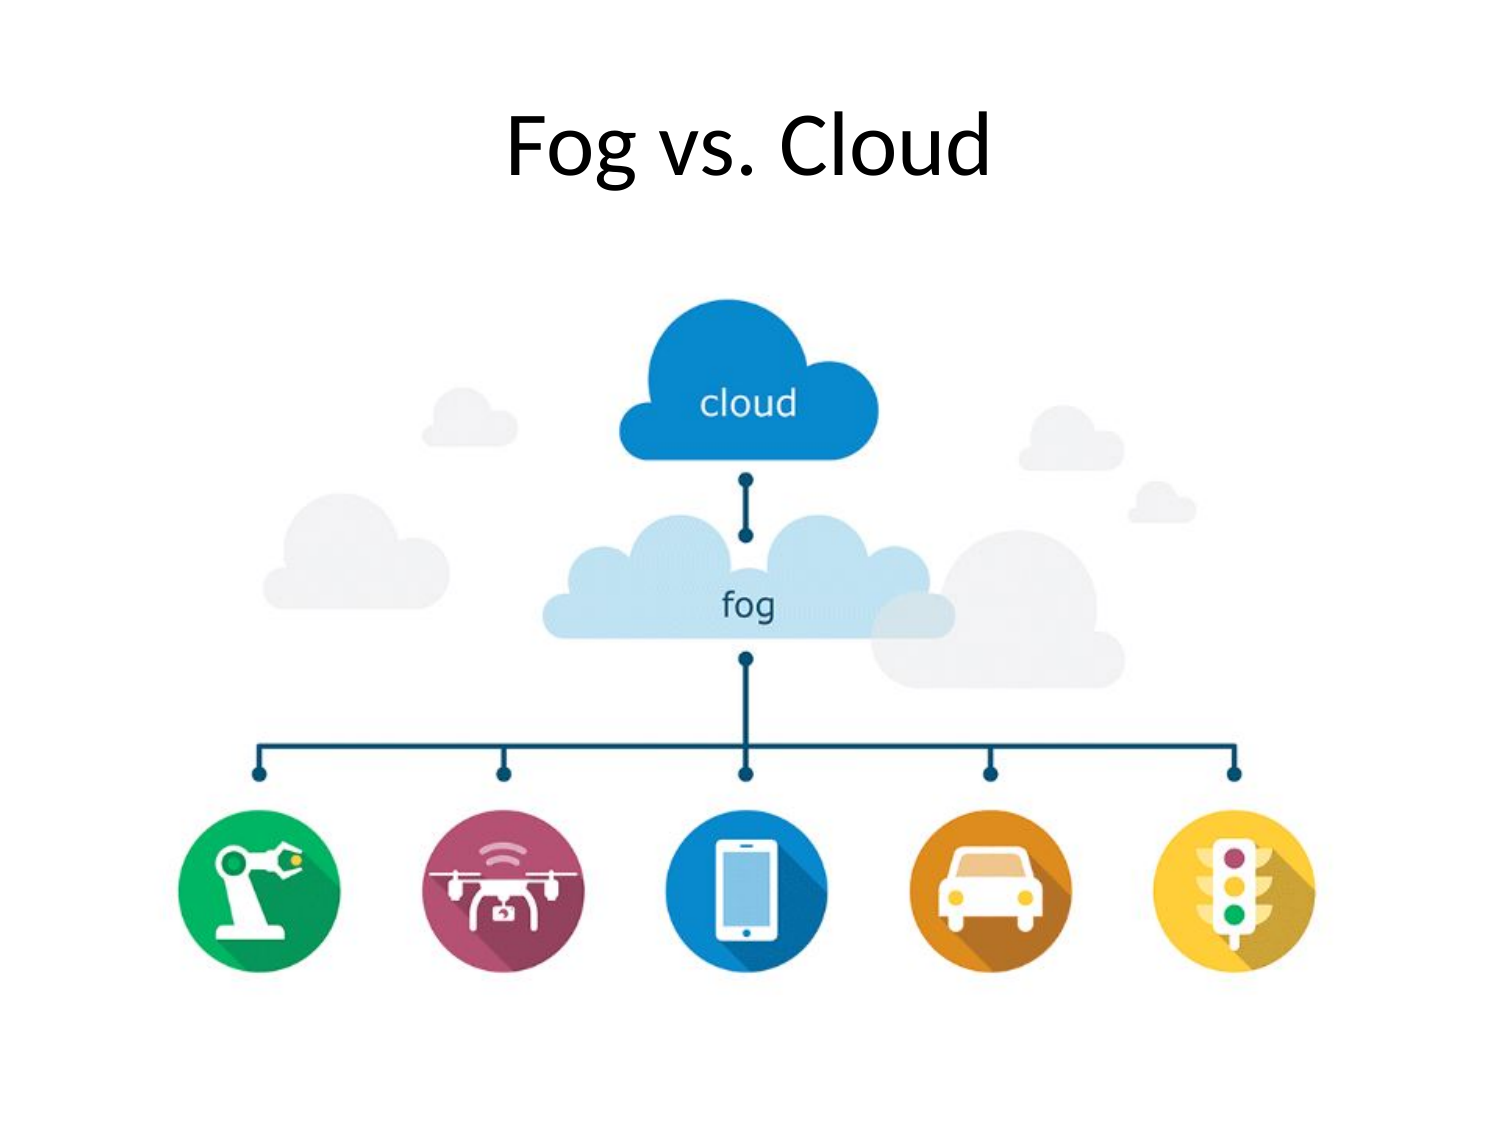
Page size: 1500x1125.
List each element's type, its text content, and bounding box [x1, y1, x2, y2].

title Fog vs. Cloud [75, 45, 1425, 233]
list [81, 269, 1419, 998]
